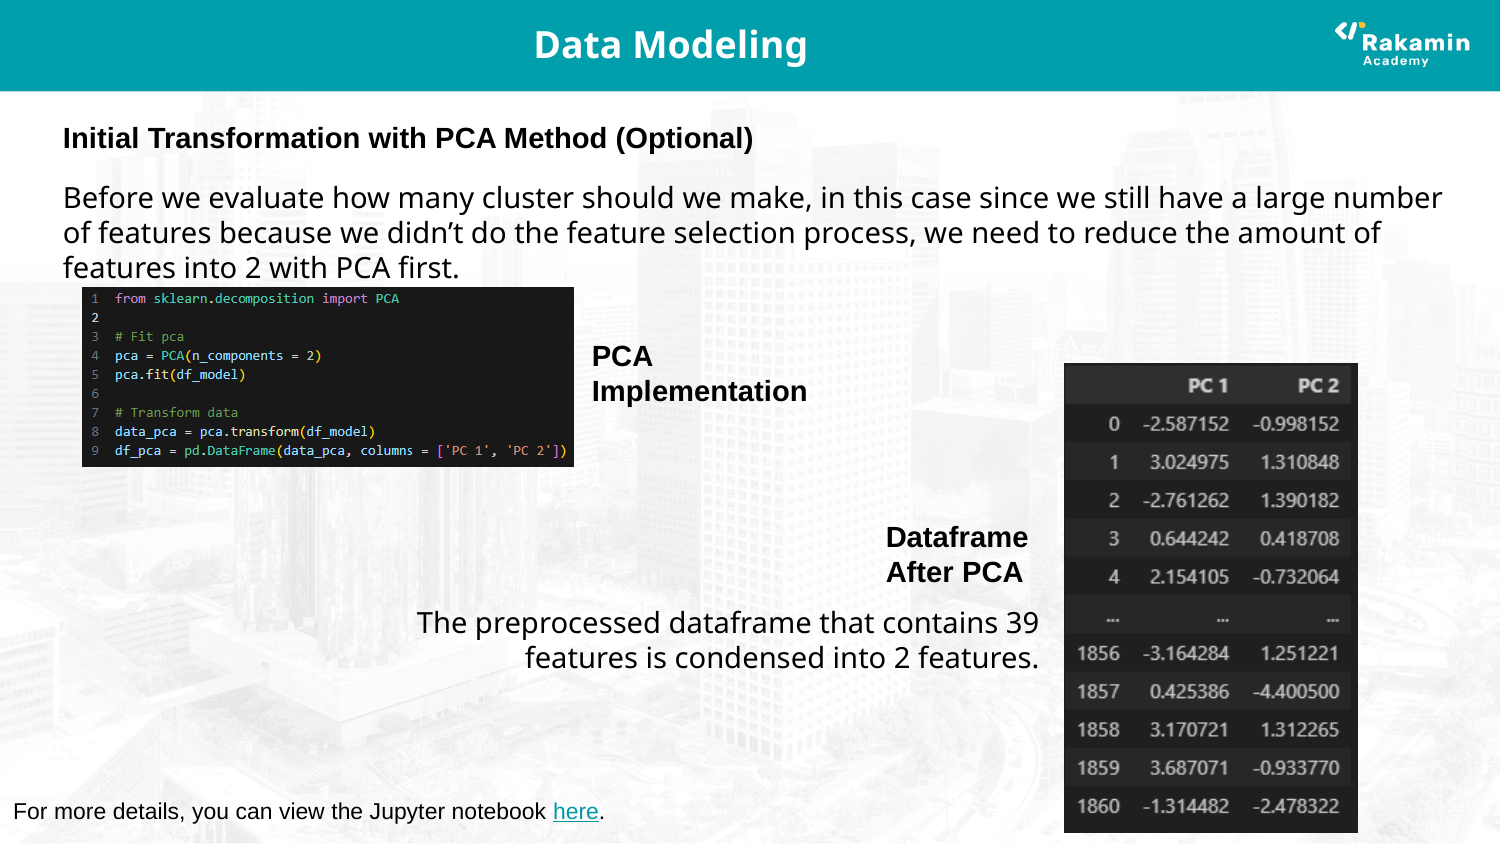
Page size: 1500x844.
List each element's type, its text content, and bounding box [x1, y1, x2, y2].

text_box The preprocessed dataframe that contains 39 features is condensed into 2 features. [388, 597, 1055, 682]
text_box Initial Transformation with PCA Method (Optional) [29, 98, 1470, 172]
text_box For more details, you can view the Jupyter notebook here. [0, 782, 621, 838]
text_box Dataframe After PCA [871, 511, 1059, 596]
picture [0, 0, 1500, 844]
title Data Modeling [0, 6, 1342, 92]
text_box PCA Implementation [578, 329, 832, 415]
text_box Before we evaluate how many cluster should we make, in this case since we still have a large number of features because we didn’t do the feature selection process, we need to reduce the amount of features into 2 with PCA first. [48, 171, 1470, 292]
